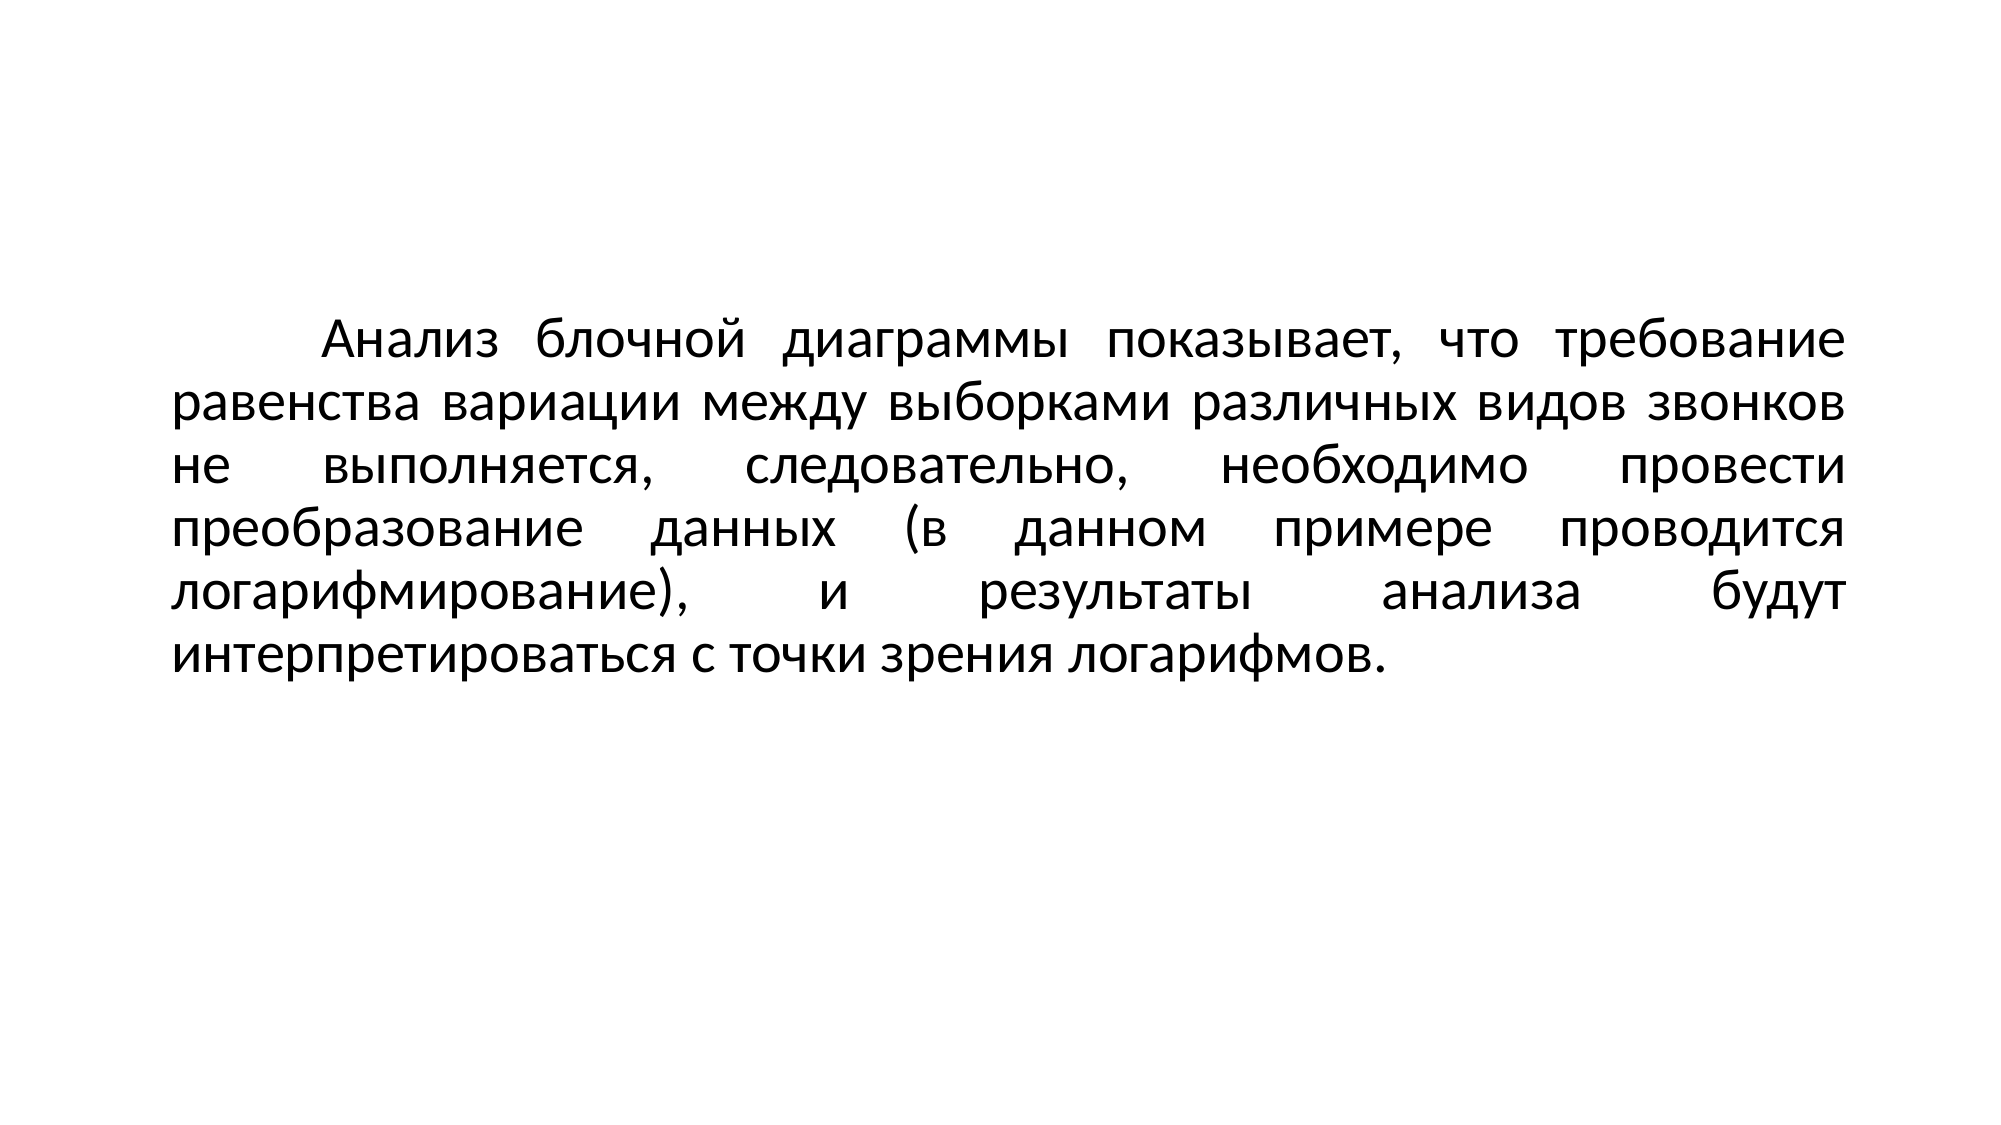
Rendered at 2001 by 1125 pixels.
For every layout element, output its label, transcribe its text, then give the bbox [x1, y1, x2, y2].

list Анализ блочной диаграммы показывает, что требование равенства вариации между выборками различных видов звонков не выполняется, следовательно, необходимо провести преобразование данных (в данном примере проводится логарифмирование), и результаты анализа будут интерпретироваться с точки зрения логарифмов. [137, 299, 1863, 1014]
